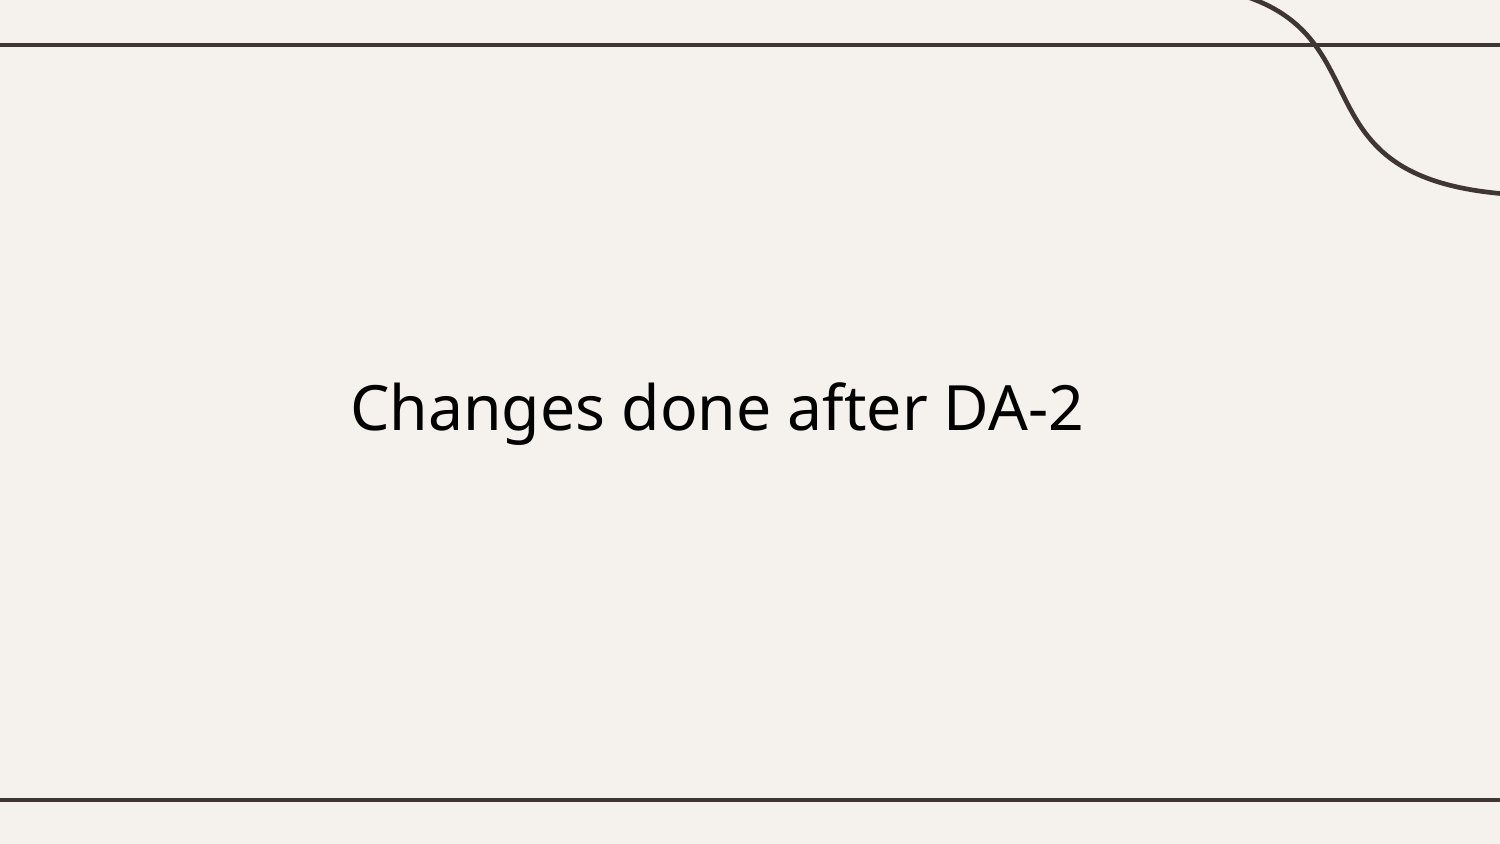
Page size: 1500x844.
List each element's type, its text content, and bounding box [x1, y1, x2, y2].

title Changes done after DA-2 [334, 353, 1108, 447]
